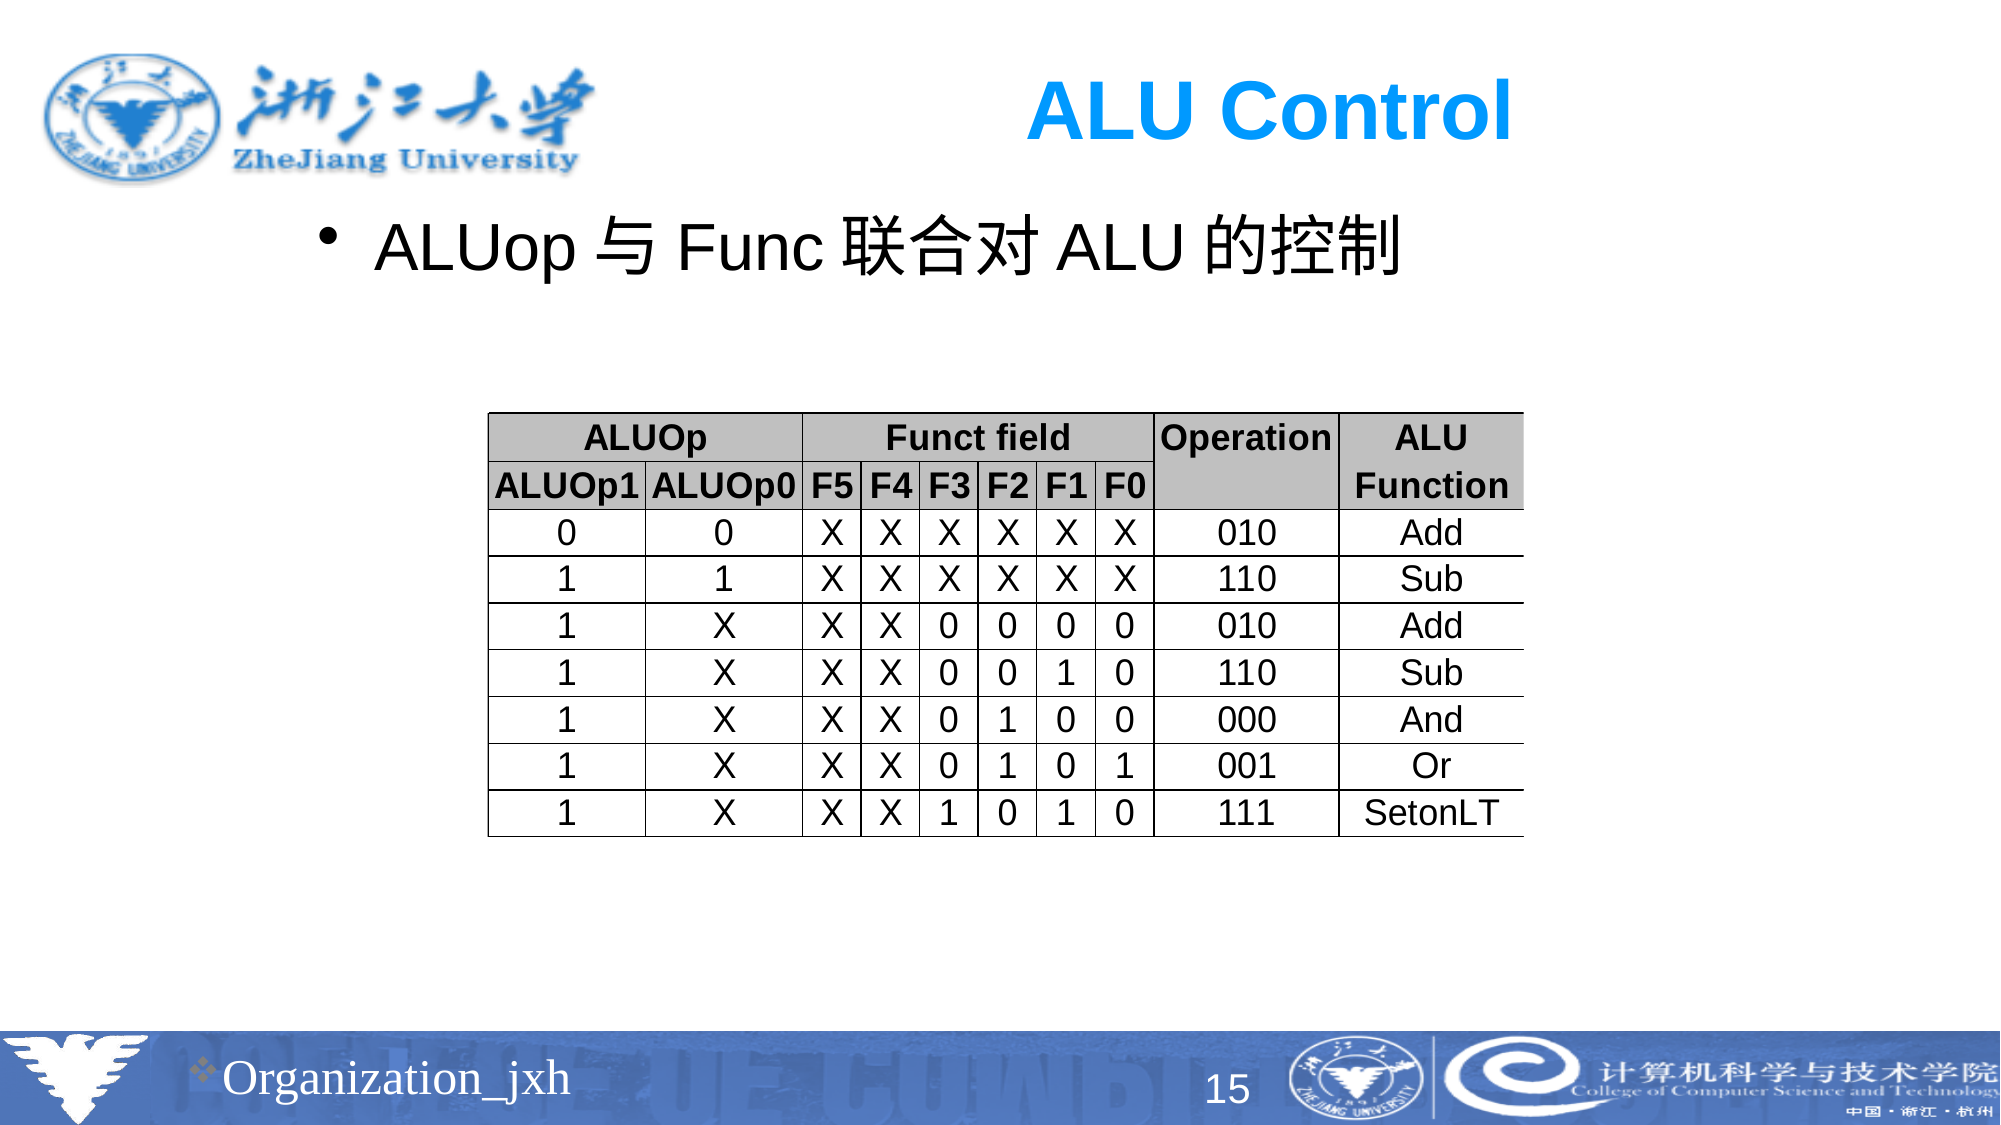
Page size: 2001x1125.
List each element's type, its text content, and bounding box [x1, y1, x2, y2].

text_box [487, 412, 1526, 838]
title ALU Control [624, 13, 1916, 200]
picture [31, 46, 604, 188]
list ALUop与Func联合对ALU的控制 [302, 196, 1679, 897]
picture [0, 1031, 2000, 1125]
